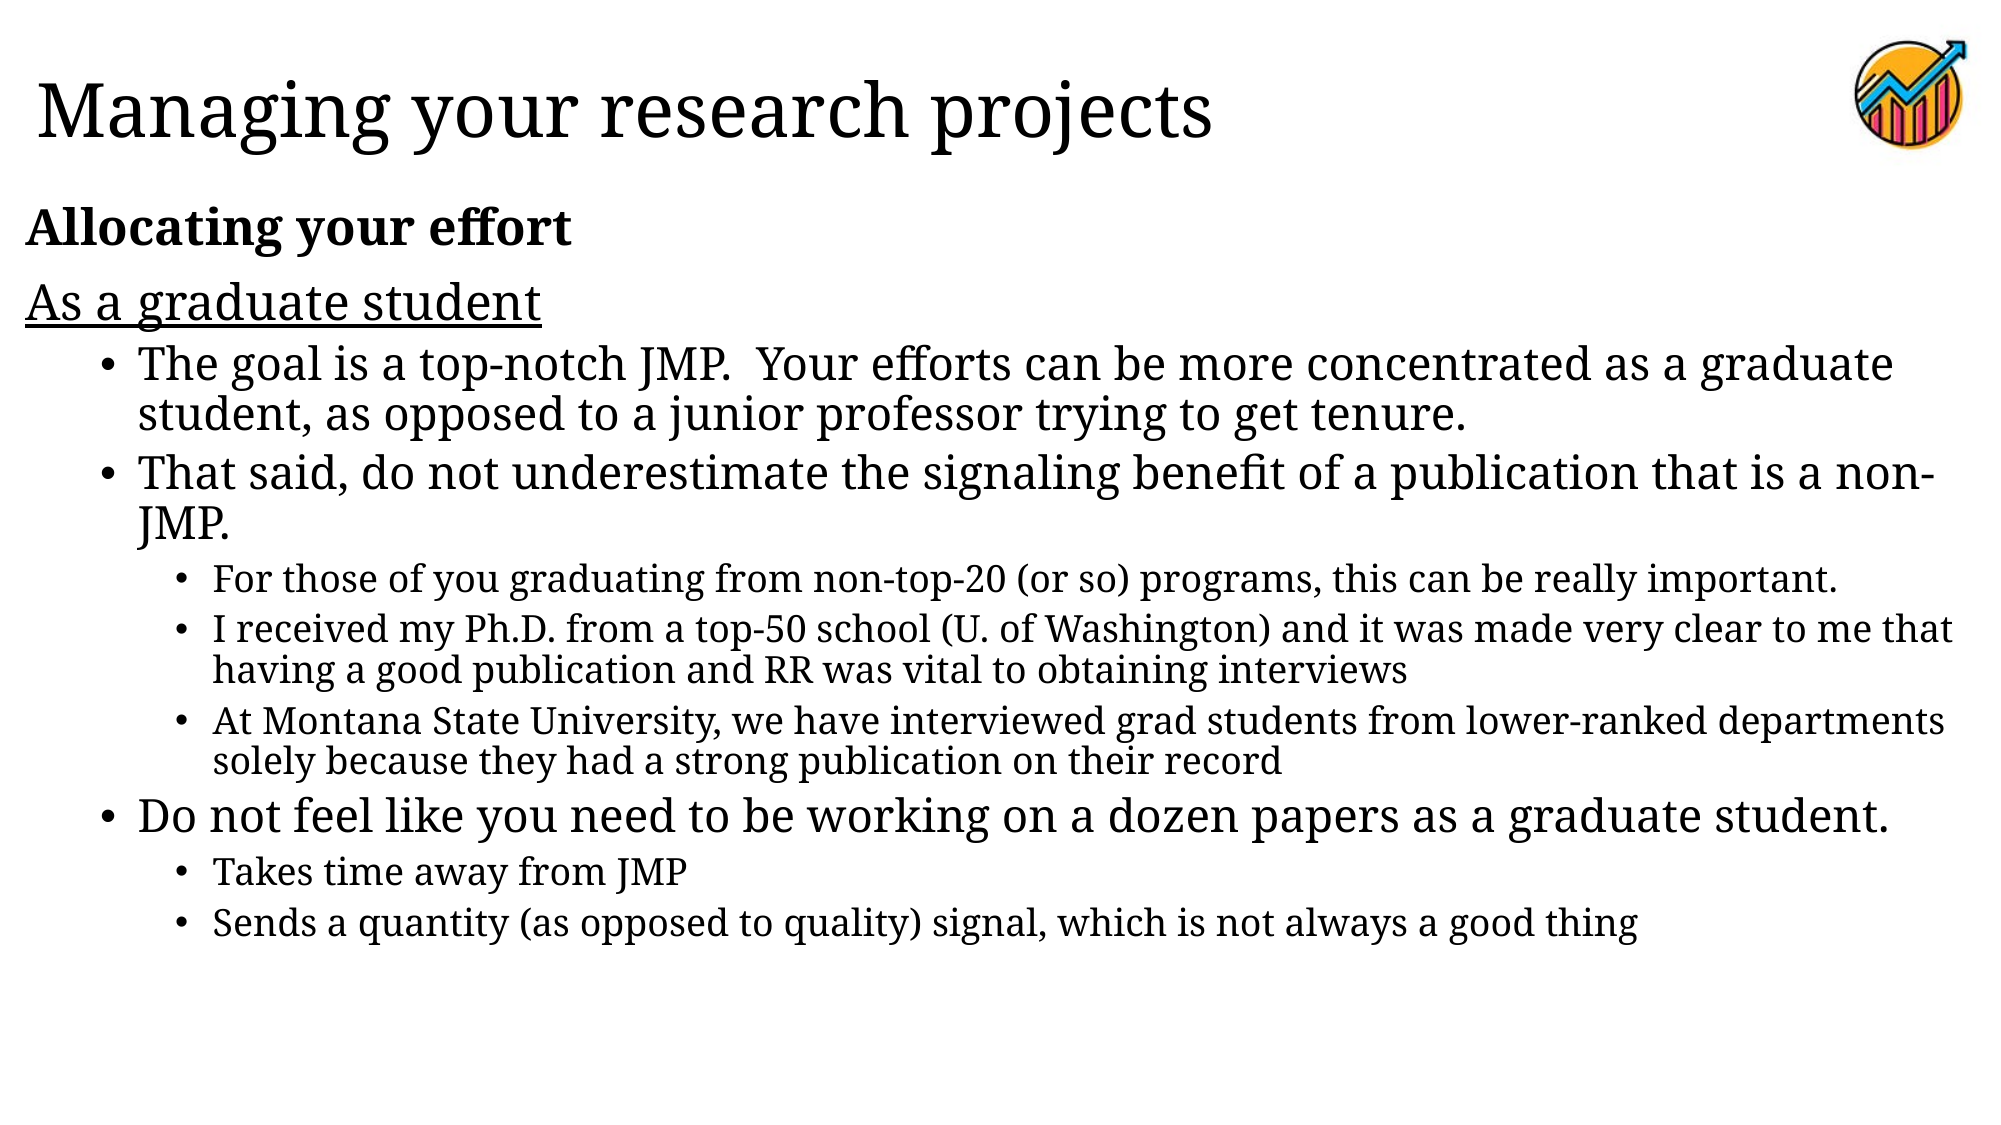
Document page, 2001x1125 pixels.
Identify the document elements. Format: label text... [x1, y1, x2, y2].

picture [1820, 5, 2000, 185]
title Managing your research projects [21, 52, 1779, 174]
list Allocating your effort As a graduate student The goal is a top-notch JMP. Your efforts can be more concentrated as a graduate student, as opposed to a junior professor trying to get tenure. That said, do not underestimate the signaling benefit of a publication that is a non-JMP. For those of you graduating from non-top-20 (or so) programs, this can be really important. I received my Ph.D. from a top-50 school (U. of Washington) and it was made very clear to me that having a good publication and RR was vital to obtaining interviews At Montana State University, we have interviewed grad students from lower-ranked departments solely because they had a strong publication on their record Do not feel like you need to be working on a dozen papers as a graduate student. Takes time away from JMP Sends a quantity (as opposed to quality) signal, which is not always a good thing [10, 194, 1990, 1013]
